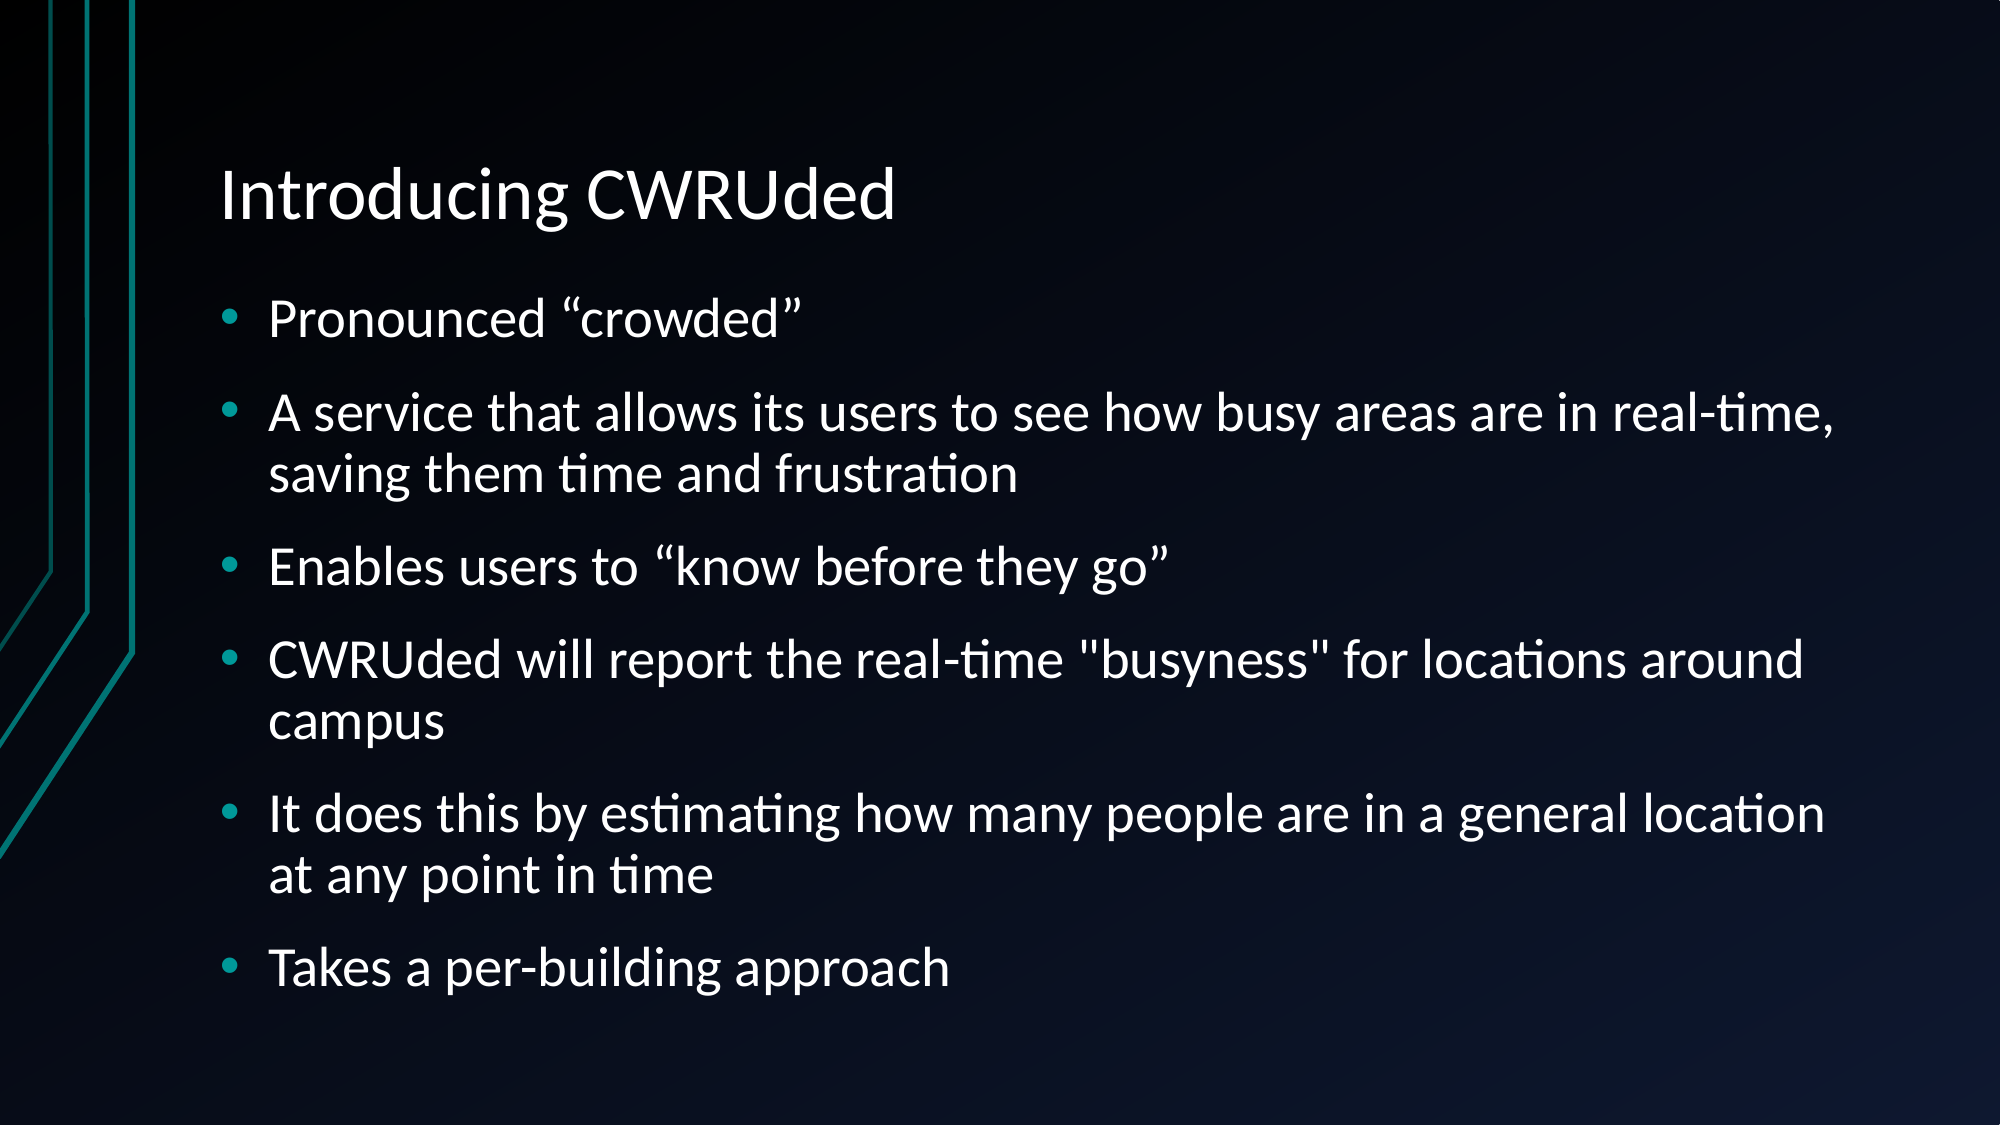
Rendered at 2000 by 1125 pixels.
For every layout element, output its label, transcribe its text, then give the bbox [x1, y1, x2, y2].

title Introducing CWRUded [199, 45, 1900, 246]
list Pronounced “crowded” A service that allows its users to see how busy areas are in real-time, saving them time and frustration Enables users to “know before they go” CWRUded will report the real-time "busyness" for locations around campus It does this by estimating how many people are in a general location at any point in time Takes a per-building approach [199, 279, 1900, 1012]
